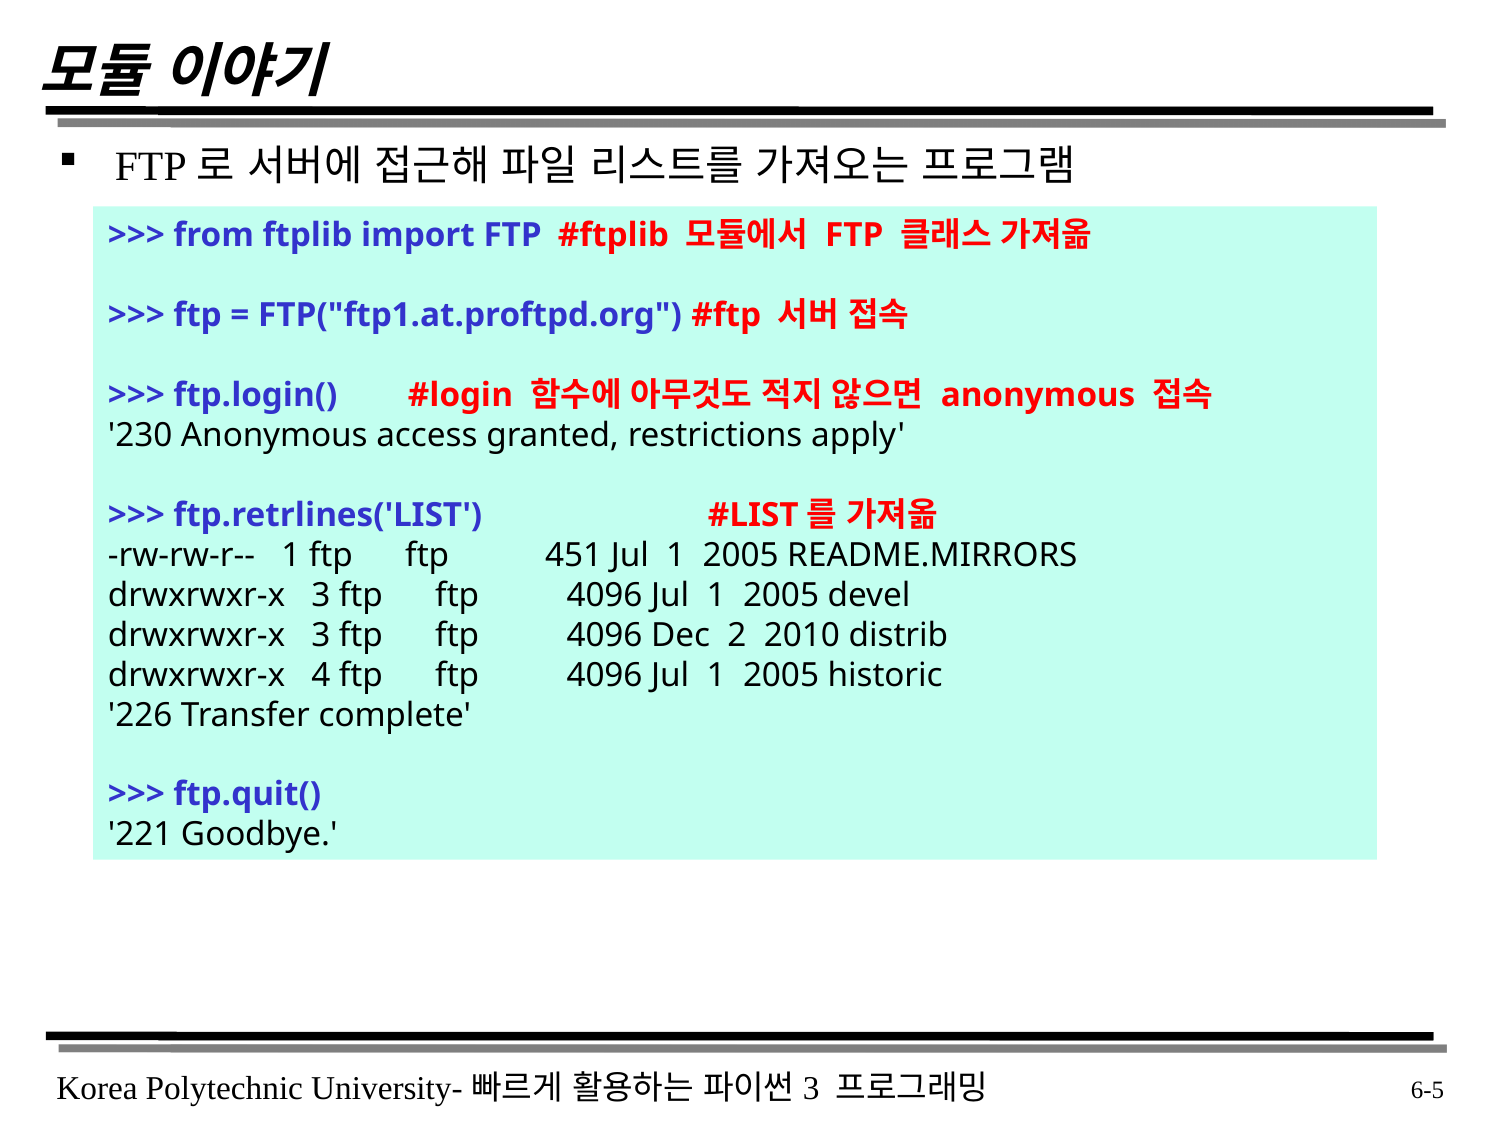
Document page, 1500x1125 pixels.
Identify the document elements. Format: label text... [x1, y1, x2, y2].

text_box FTP로 서버에 접근해 파일 리스트를 가져오는 프로그램 [43, 131, 1450, 977]
text_box >>> from ftplib import FTP #ftplib 모듈에서 FTP 클래스 가져옮 >>> ftp = FTP("ftp1.at.proftpd.org") #ftp 서버 접속 >>> ftp.login() #login 함수에 아무것도 적지 않으면 anonymous 접속 '230 Anonymous access granted, restrictions apply' >>> ftp.retrlines('LIST') #LIST를 가져옮 -rw-rw-r-- 1 ftp ftp 451 Jul 1 2005 README.MIRRORS drwxrwxr-x 3 ftp ftp 4096 Jul 1 2005 devel drwxrwxr-x 3 ftp ftp 4096 Dec 2 2010 distrib drwxrwxr-x 4 ftp ftp 4096 Jul 1 2005 historic '226 Transfer complete' >>> ftp.quit() '221 Goodbye.' [93, 206, 1377, 860]
slide_number 6-5 [1333, 1066, 1460, 1115]
title 모듈 이야기 [25, 25, 1301, 101]
text_box [704, 189, 736, 266]
